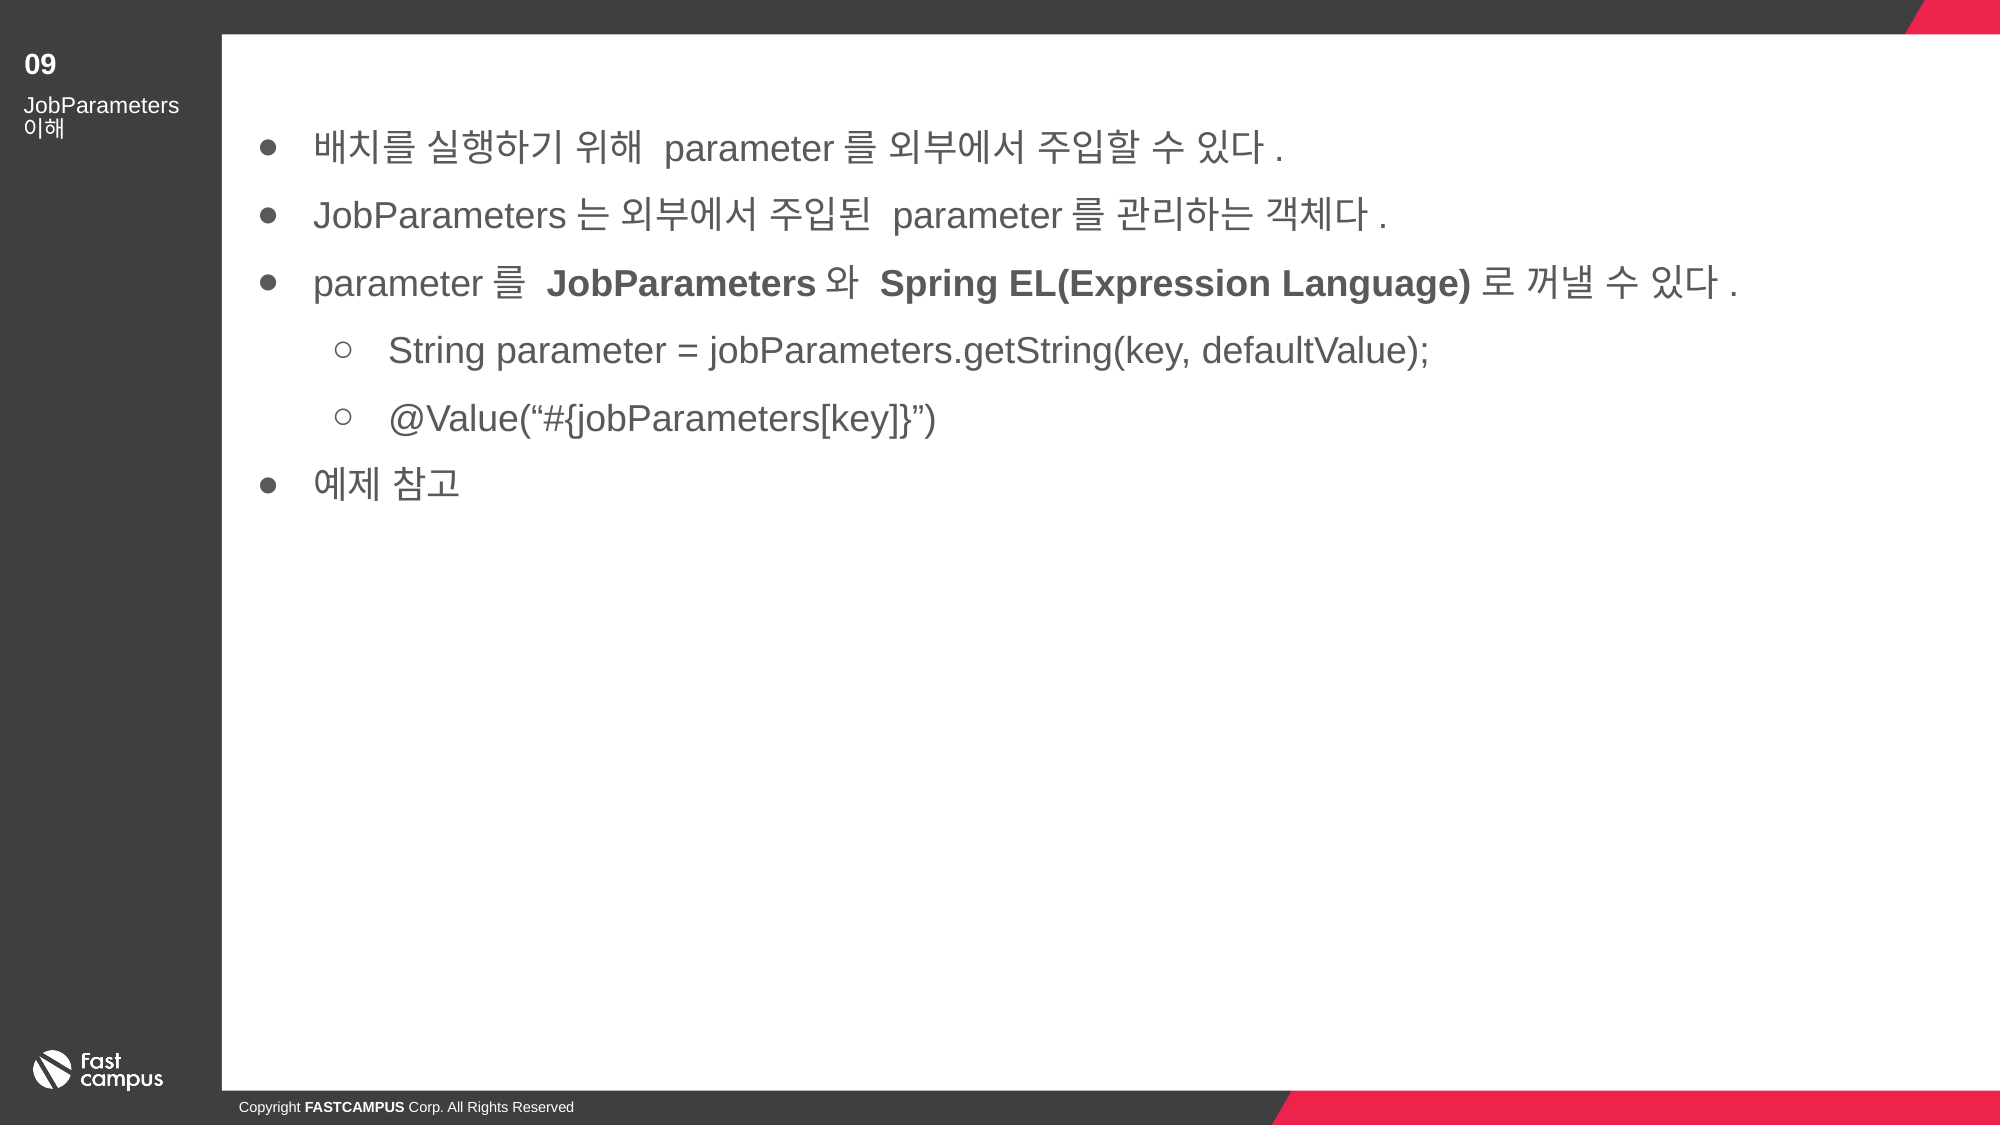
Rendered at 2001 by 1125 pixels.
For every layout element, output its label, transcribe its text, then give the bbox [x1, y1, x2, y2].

text_box 배치를 실행하기 위해 parameter를 외부에서 주입할 수 있다. JobParameters는 외부에서 주입된 parameter를 관리하는 객체다. parameter를 JobParameters와 Spring EL(Expression Language)로 꺼낼 수 있다. String parameter = jobParameters.getString(key, defaultValue); @Value(“#{jobParameters[key]}”) 예제 참고 [223, 86, 2000, 1093]
picture [33, 1050, 163, 1091]
list 09 [9, 41, 410, 93]
list JobParameters 이해 [8, 85, 207, 291]
